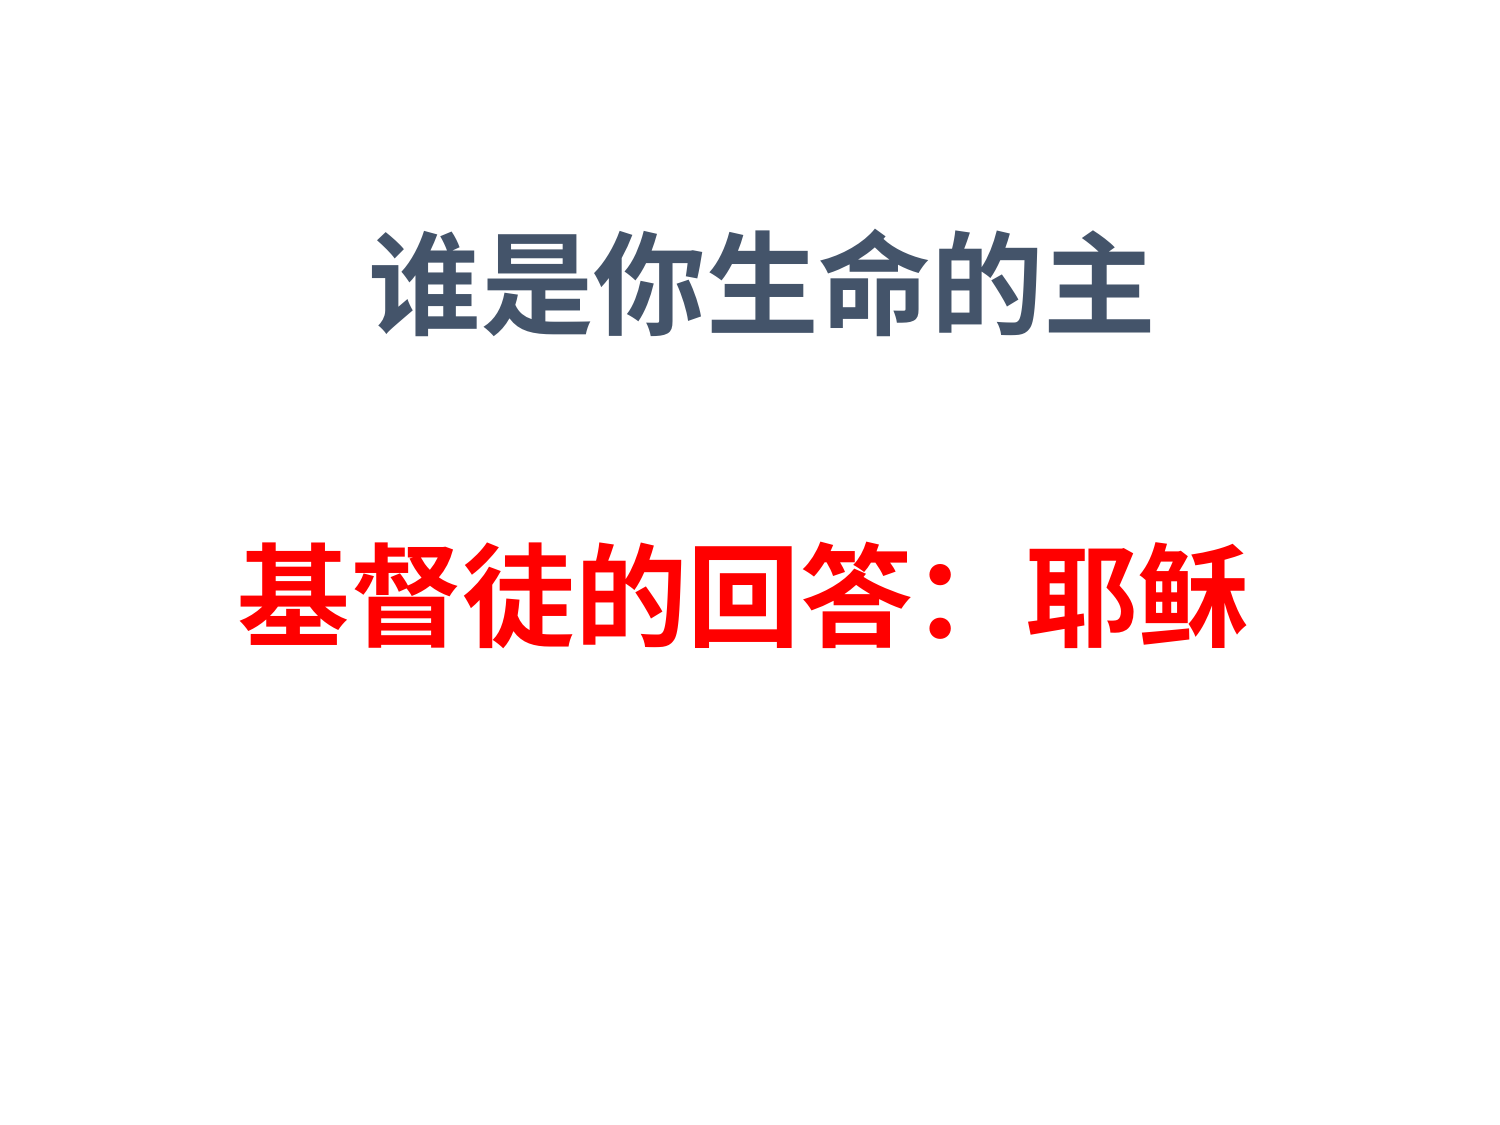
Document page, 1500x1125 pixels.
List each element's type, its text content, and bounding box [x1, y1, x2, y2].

text_box 谁是你生命的主 [24, 124, 1500, 438]
text_box 基督徒的回答：耶稣 [6, 437, 1482, 750]
